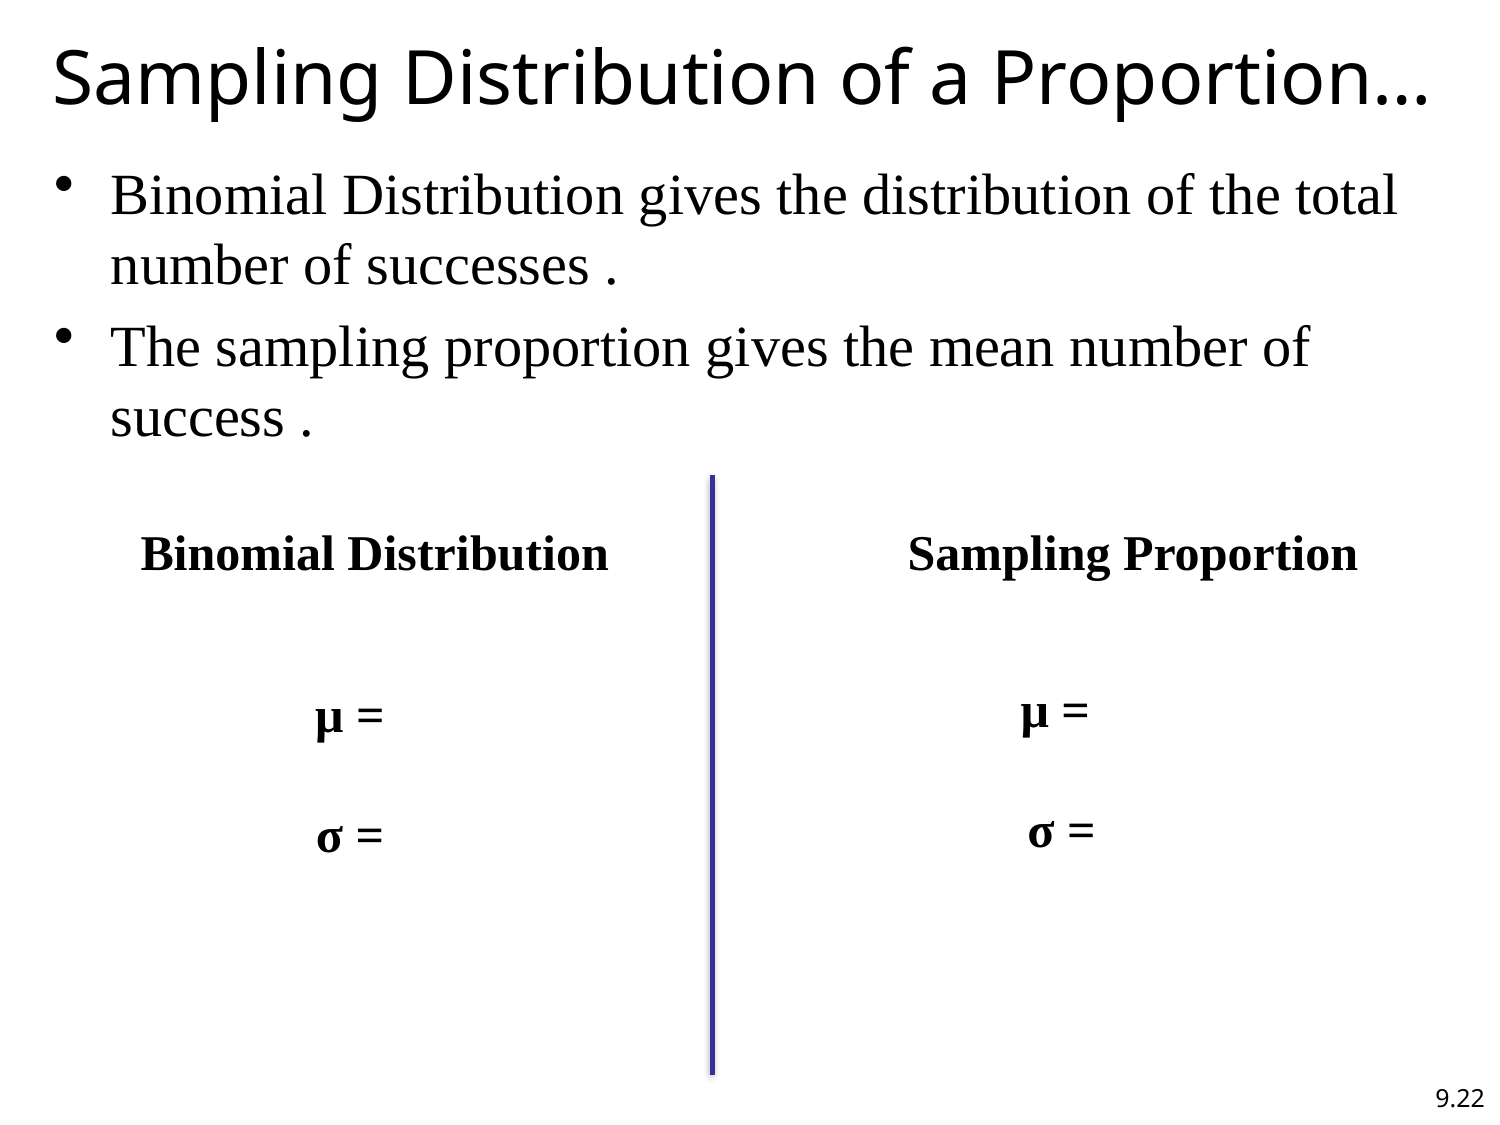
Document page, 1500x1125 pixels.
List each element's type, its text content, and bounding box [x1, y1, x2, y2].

title Sampling Distribution of a Proportion… [37, 24, 1475, 125]
slide_number 9.22 [1187, 1074, 1500, 1125]
